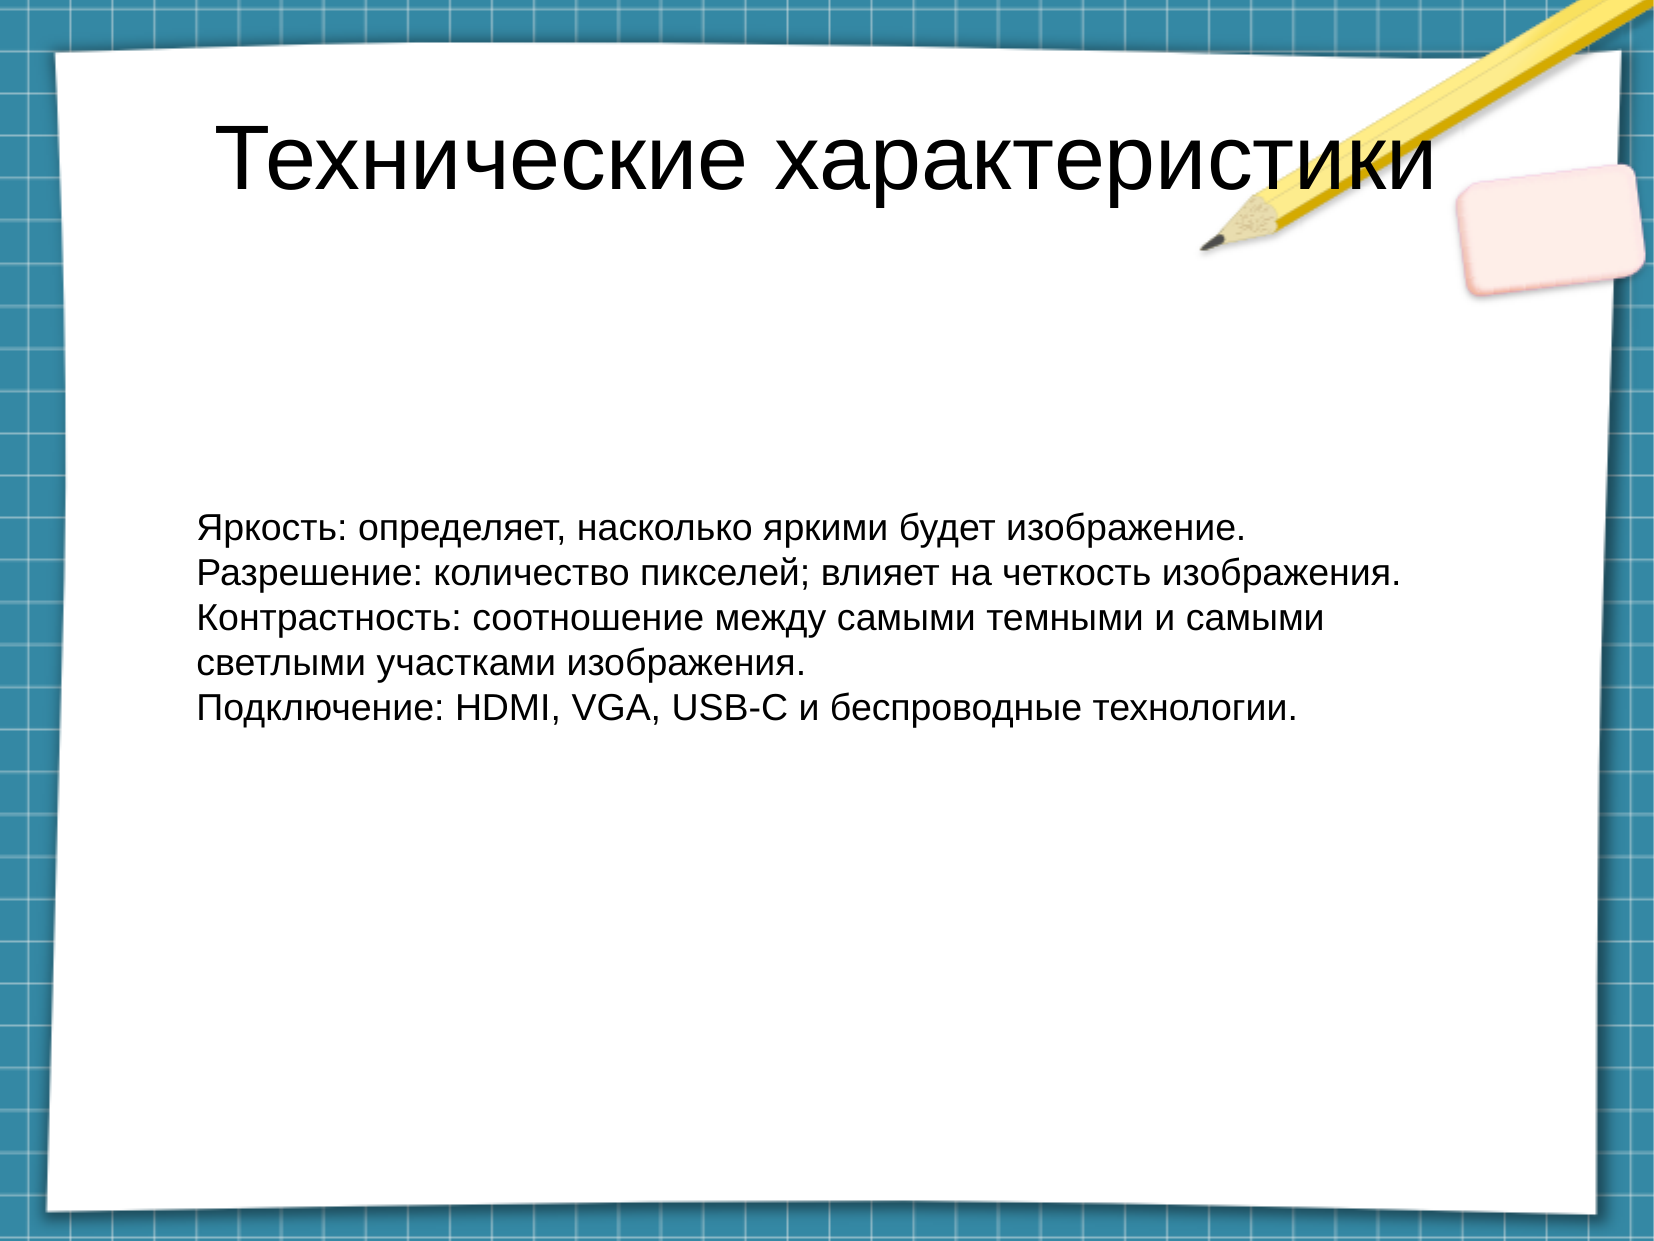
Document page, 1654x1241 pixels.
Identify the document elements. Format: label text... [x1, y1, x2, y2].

text_box Технические характеристики [82, 49, 1571, 257]
picture [0, 0, 1654, 1241]
text_box Яркость: определяет, насколько яркими будет изображение. Разрешение: количество пикселей; влияет на четкость изображения. Контрастность: соотношение между самыми темными и самыми светлыми участками изображения. Подключение: HDMI, VGA, USB-C и беспроводные технологии. [181, 496, 1571, 851]
